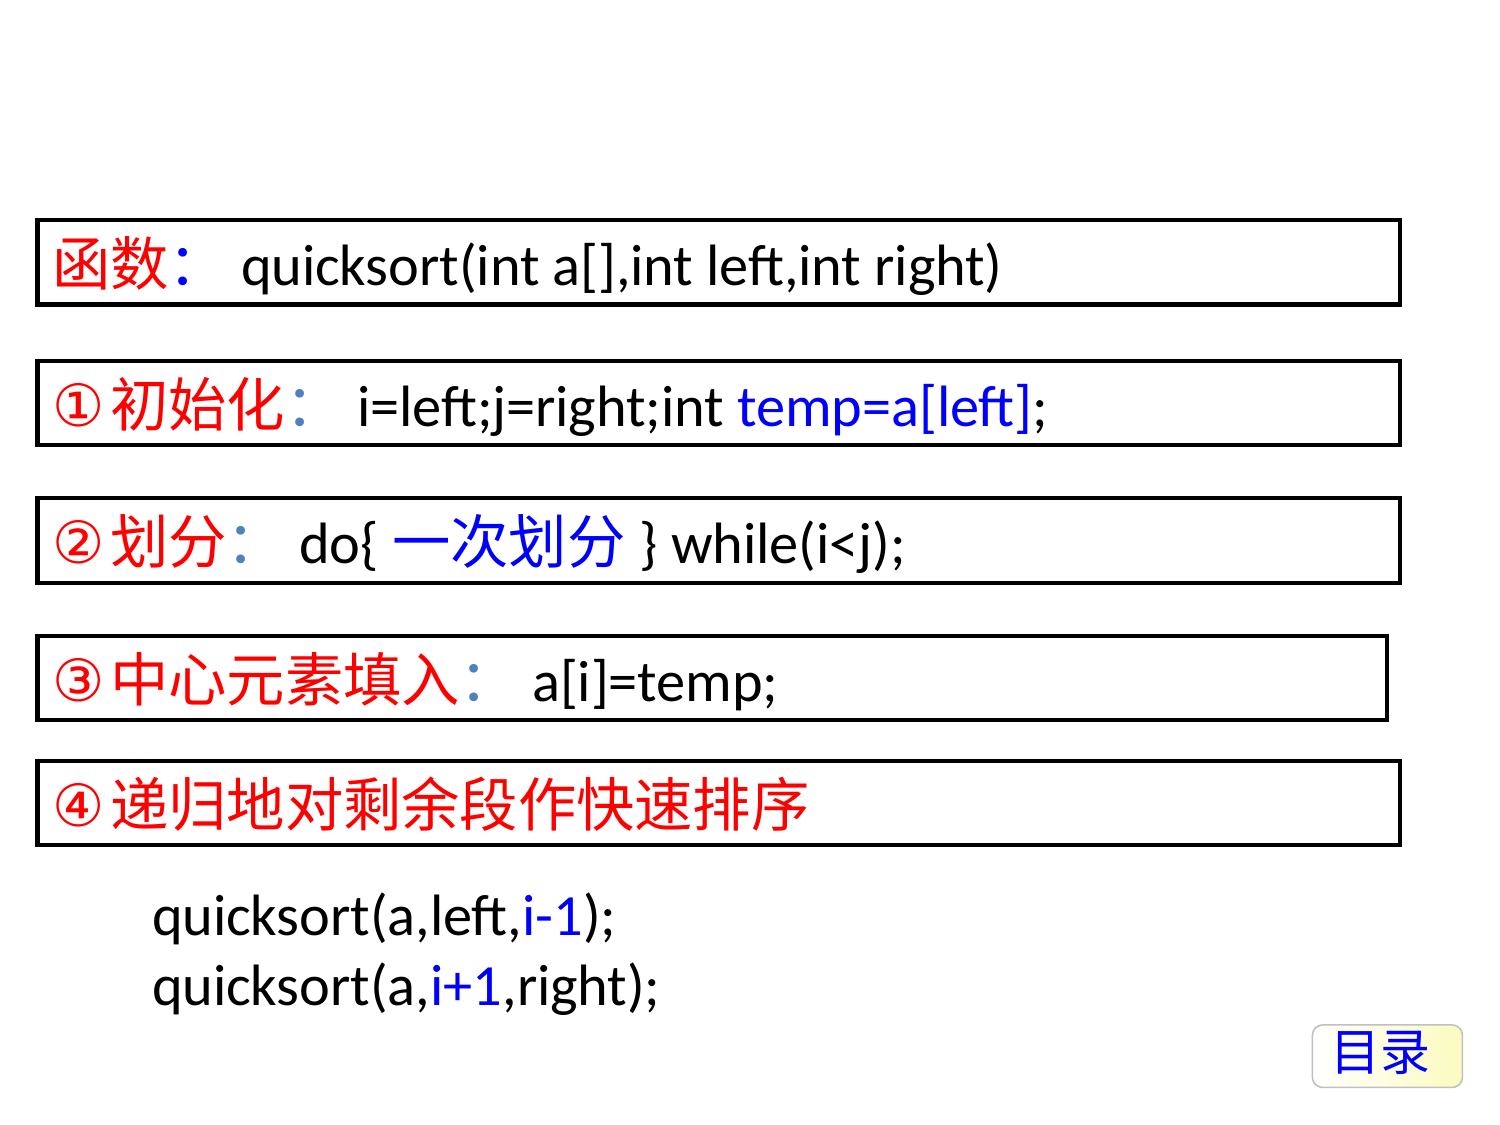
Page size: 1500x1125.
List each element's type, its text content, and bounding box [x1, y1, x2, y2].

text_box 递归地对剩余段作快速排序 [37, 760, 1400, 846]
text_box 初始化：i=left;j=right;int temp=a[left]; [37, 360, 1400, 446]
text_box 函数：quicksort(int a[],int left,int right) [37, 219, 1400, 305]
text_box 中心元素填入：a[i]=temp; [37, 635, 1388, 721]
text_box 划分：do{一次划分} while(i<j); [37, 498, 1400, 583]
text_box quicksort(a,left,i-1); quicksort(a,i+1,right); [137, 869, 888, 1025]
text_box 目录 [1312, 1024, 1463, 1088]
